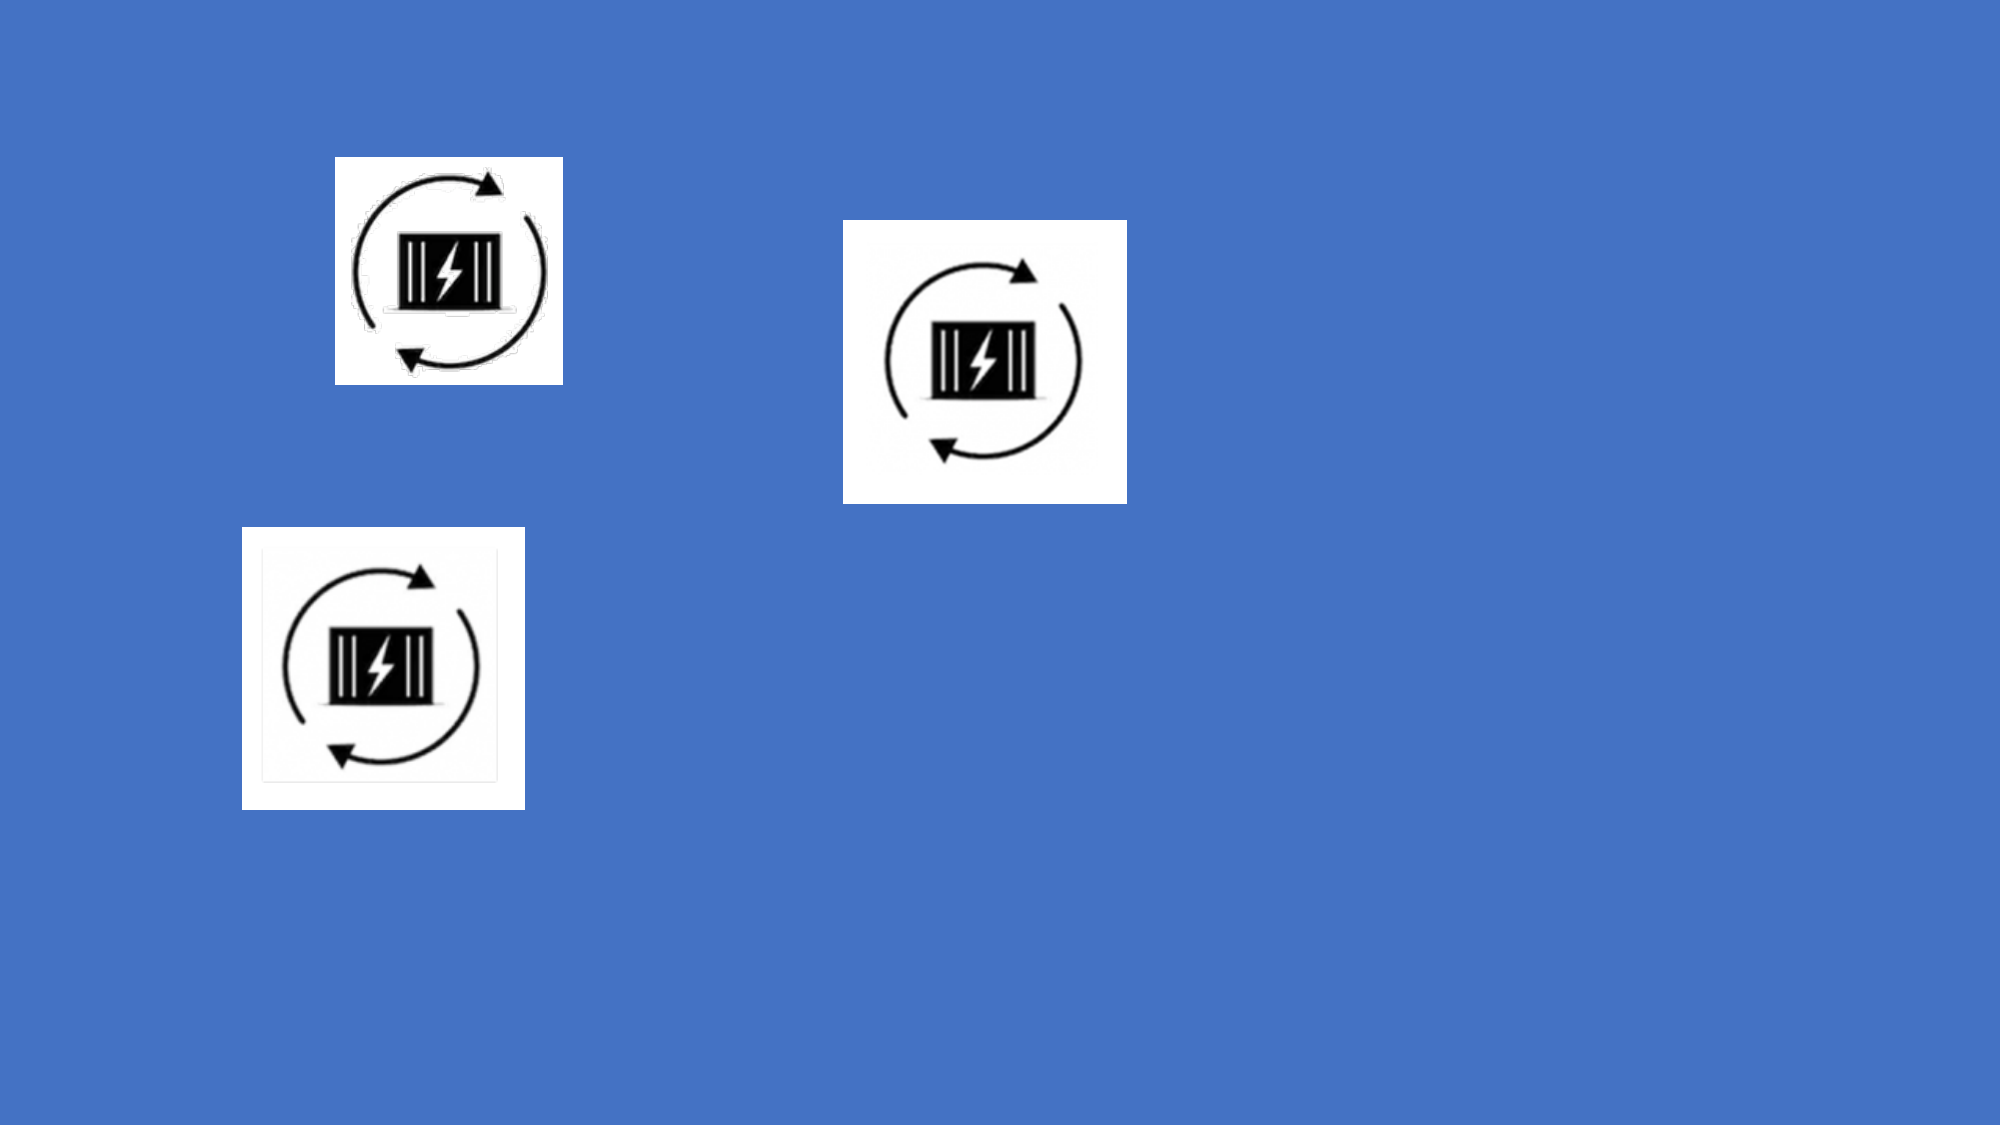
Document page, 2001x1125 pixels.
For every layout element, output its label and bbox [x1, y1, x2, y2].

picture [313, 135, 590, 412]
picture [843, 220, 1127, 505]
text_box [242, 527, 524, 809]
